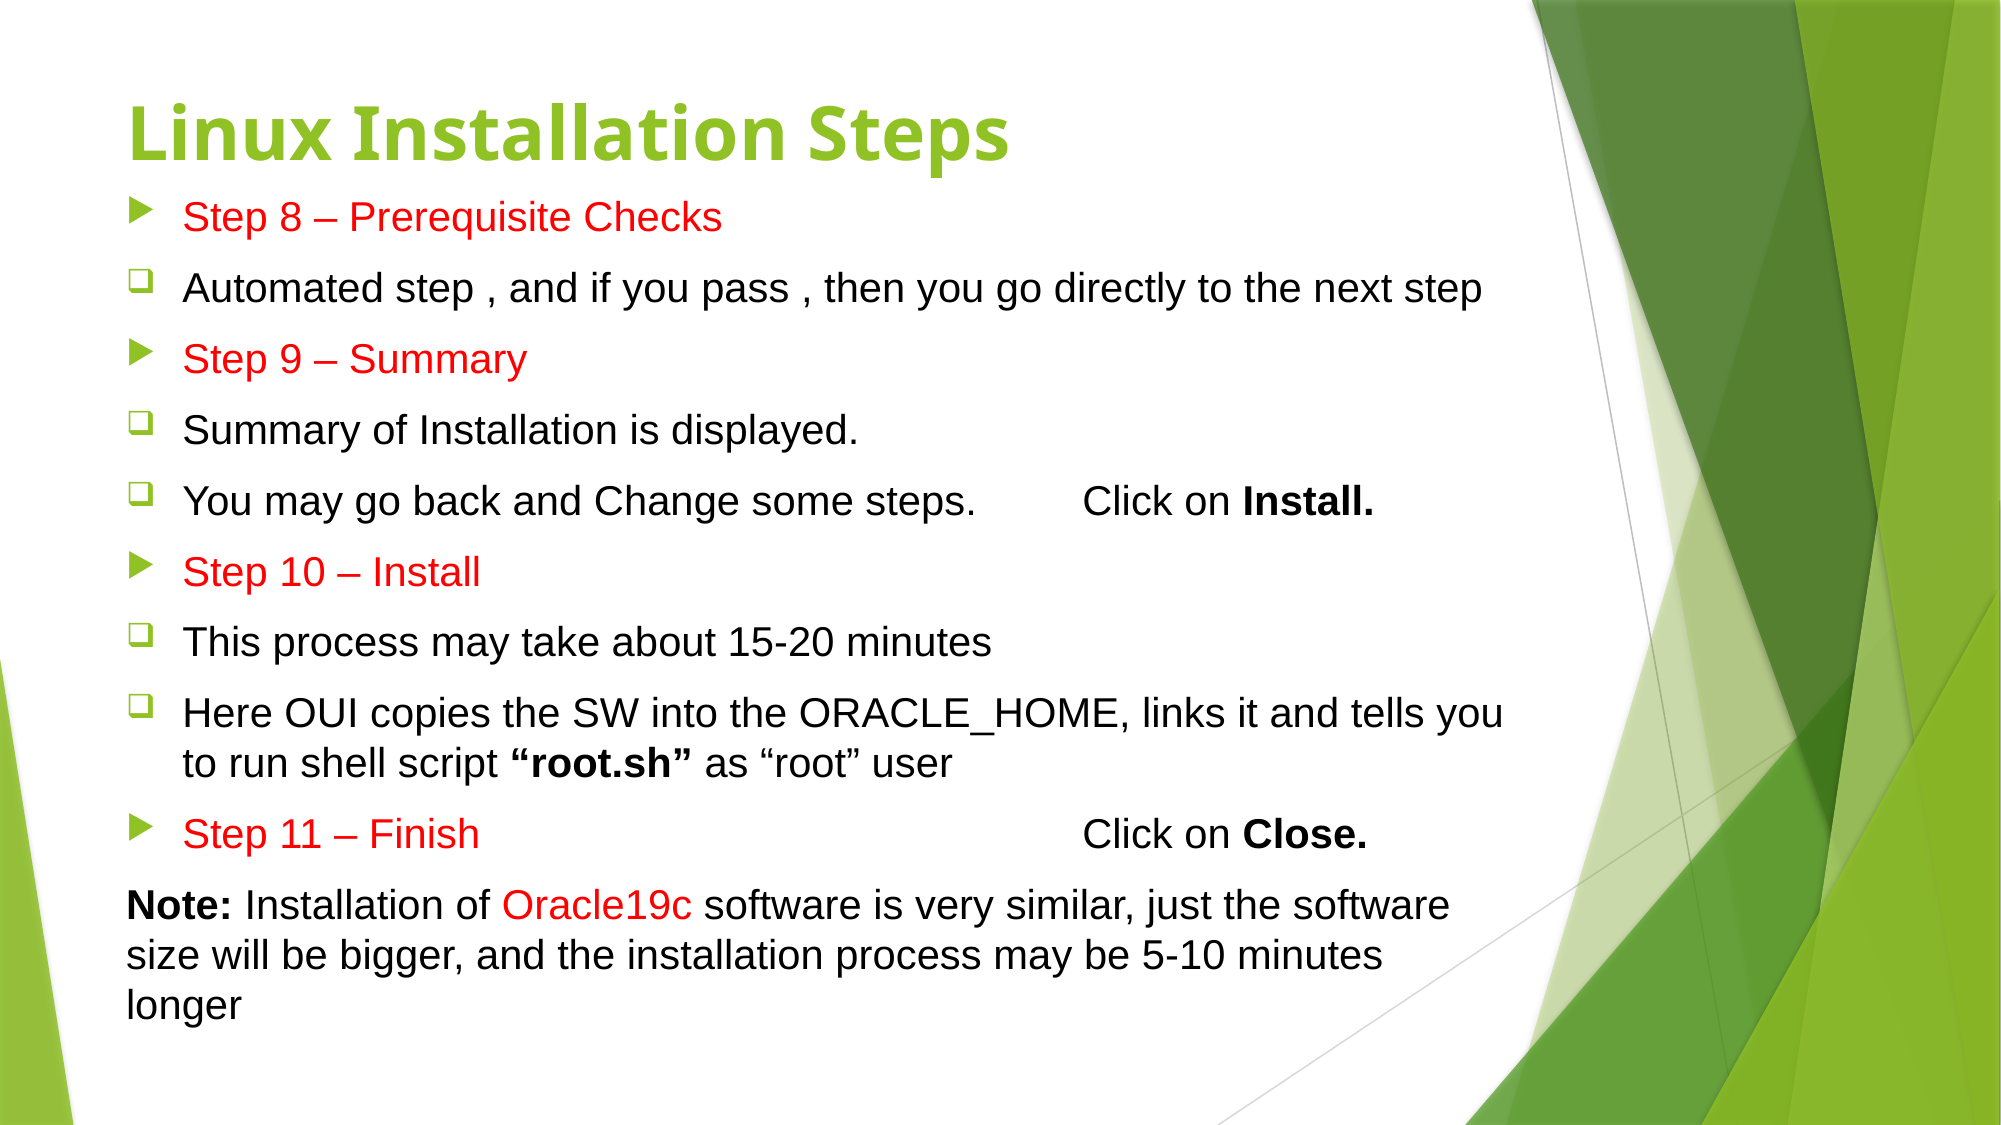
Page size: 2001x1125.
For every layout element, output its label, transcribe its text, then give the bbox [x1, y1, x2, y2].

list Step 8 – Prerequisite Checks Automated step , and if you pass , then you go directly to the next step Step 9 – Summary Summary of Installation is displayed. You may go back and Change some steps. Click on Install. Step 10 – Install This process may take about 15-20 minutes Here OUI copies the SW into the ORACLE_HOME, links it and tells you to run shell script “root.sh” as “root” user Step 11 – Finish Click on Close. Note: Installation of Oracle19c software is very similar, just the software size will be bigger, and the installation process may be 5-10 minutes longer [111, 182, 1522, 1021]
title Linux Installation Steps [111, 78, 1522, 182]
